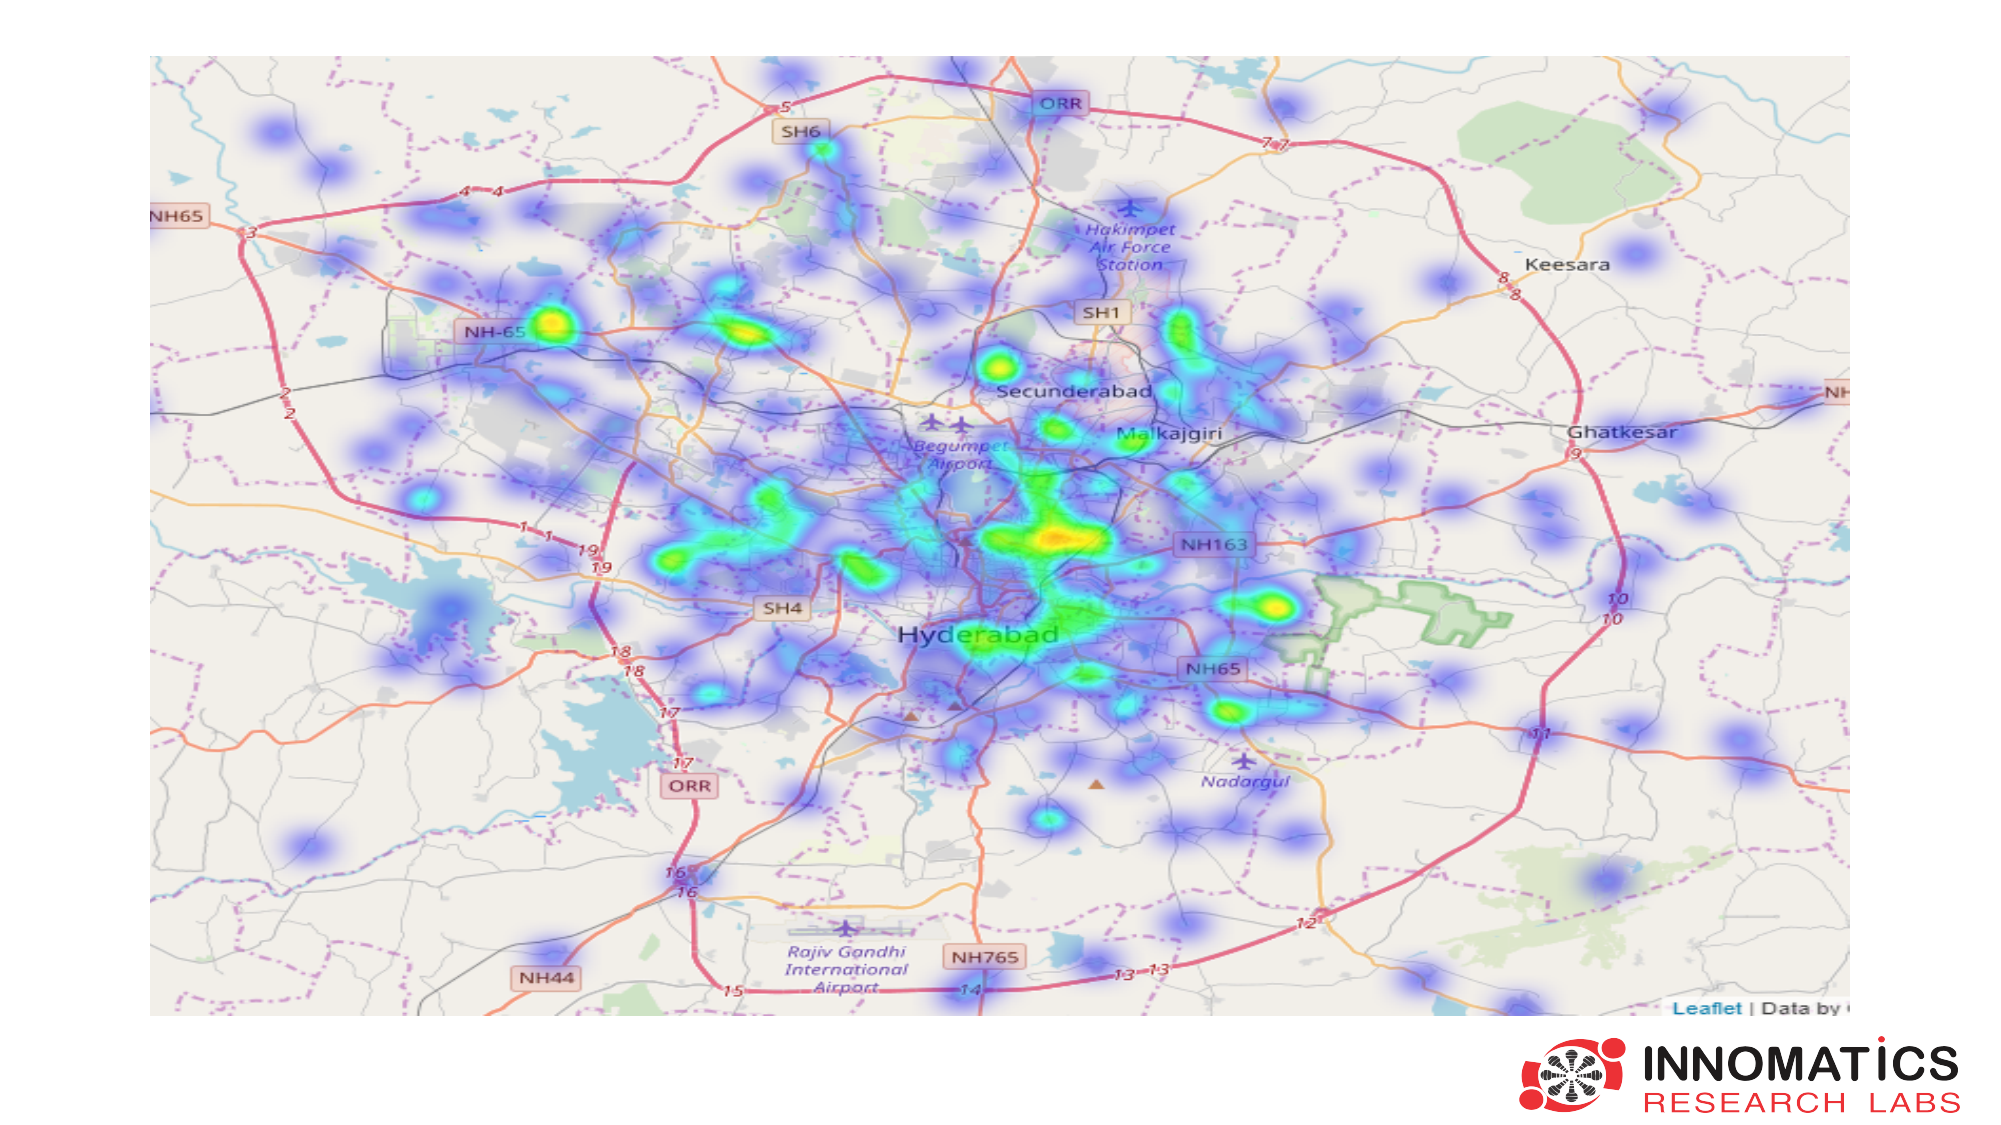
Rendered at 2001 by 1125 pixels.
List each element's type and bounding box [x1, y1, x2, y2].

picture [149, 56, 1850, 1016]
picture [1519, 1036, 1960, 1113]
